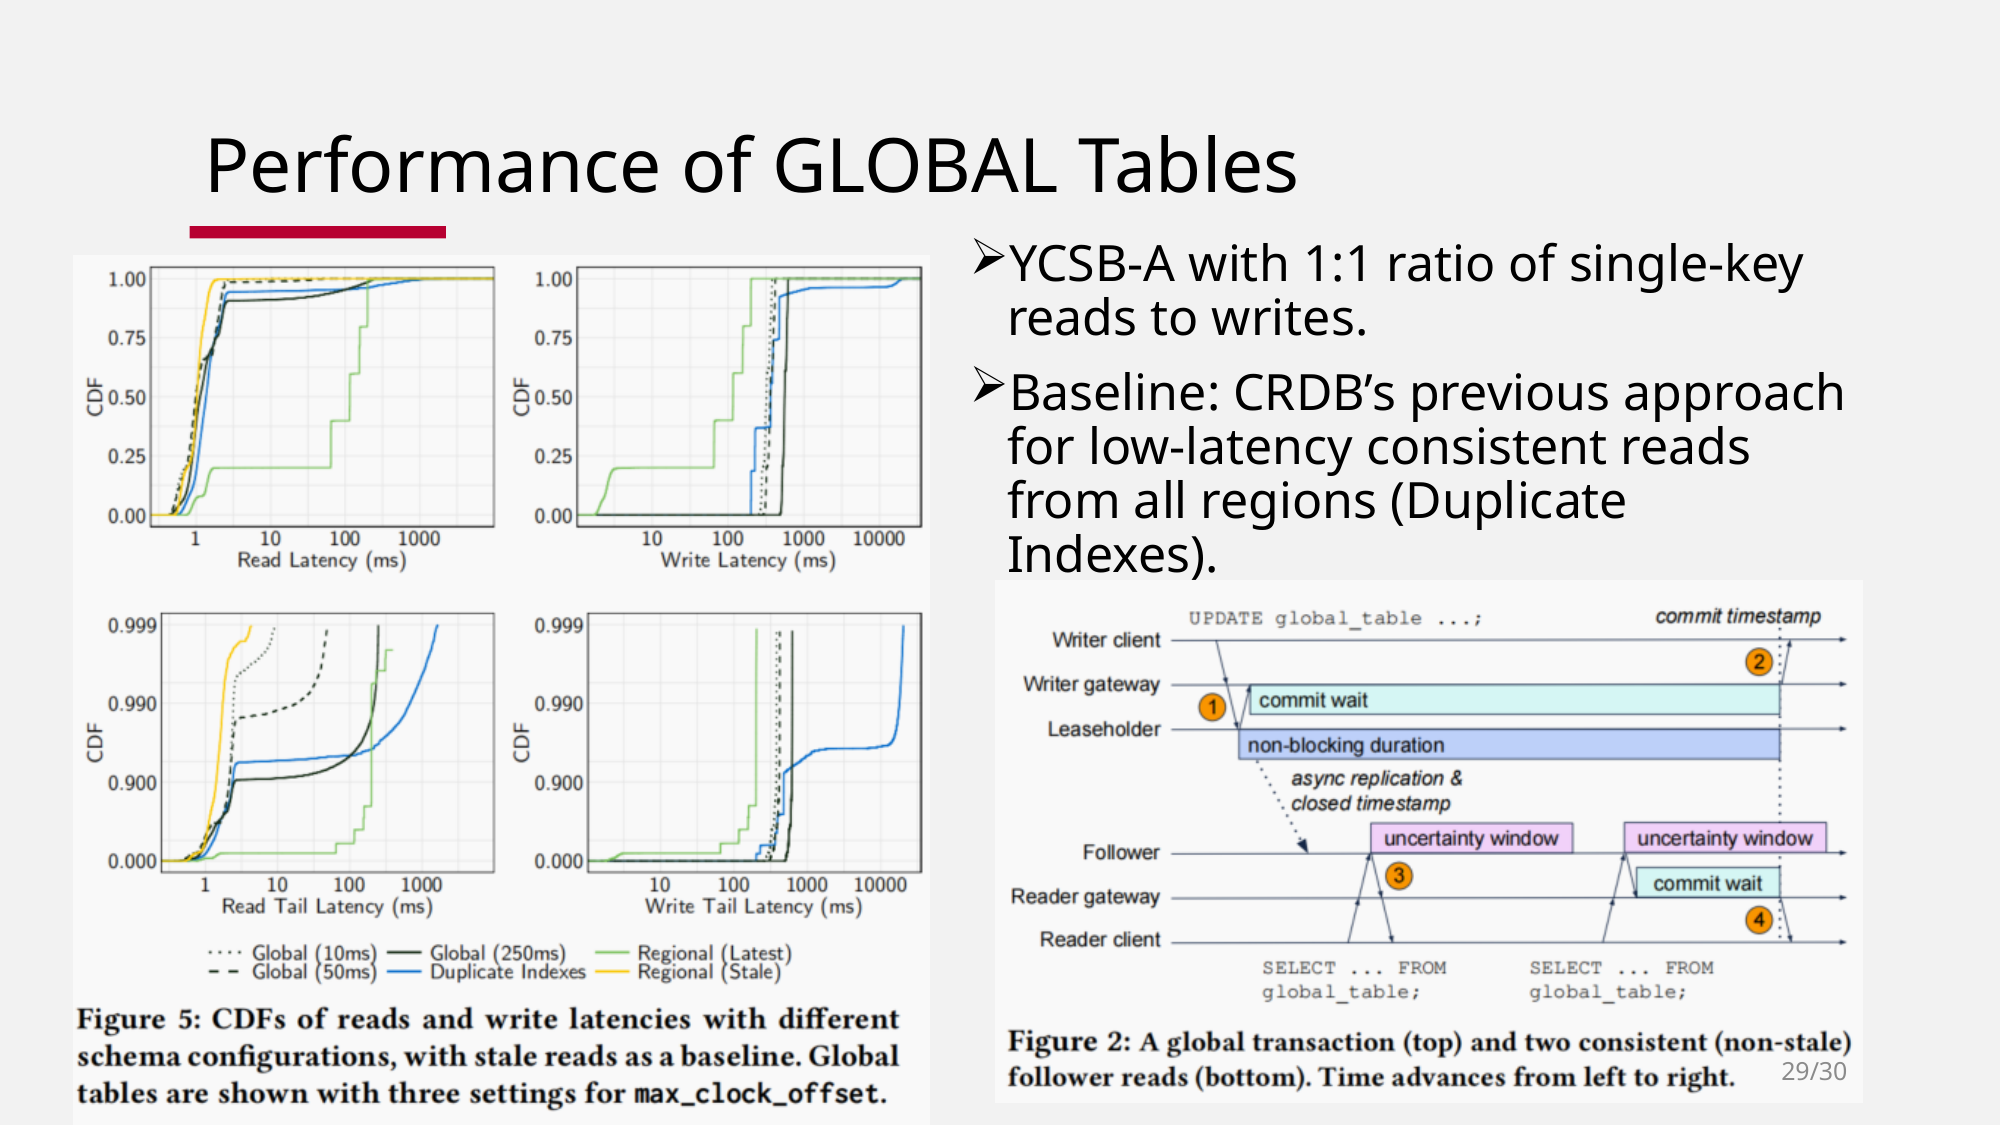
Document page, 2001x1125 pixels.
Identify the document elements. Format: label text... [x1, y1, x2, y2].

picture [72, 255, 930, 1125]
picture [995, 580, 1863, 1103]
list YCSB-A with 1:1 ratio of single-key reads to writes. Baseline: CRDB’s previous approach for low-latency consistent reads from all regions (Duplicate Indexes). [954, 230, 1863, 1014]
title Performance of GLOBAL Tables [189, 59, 1863, 278]
